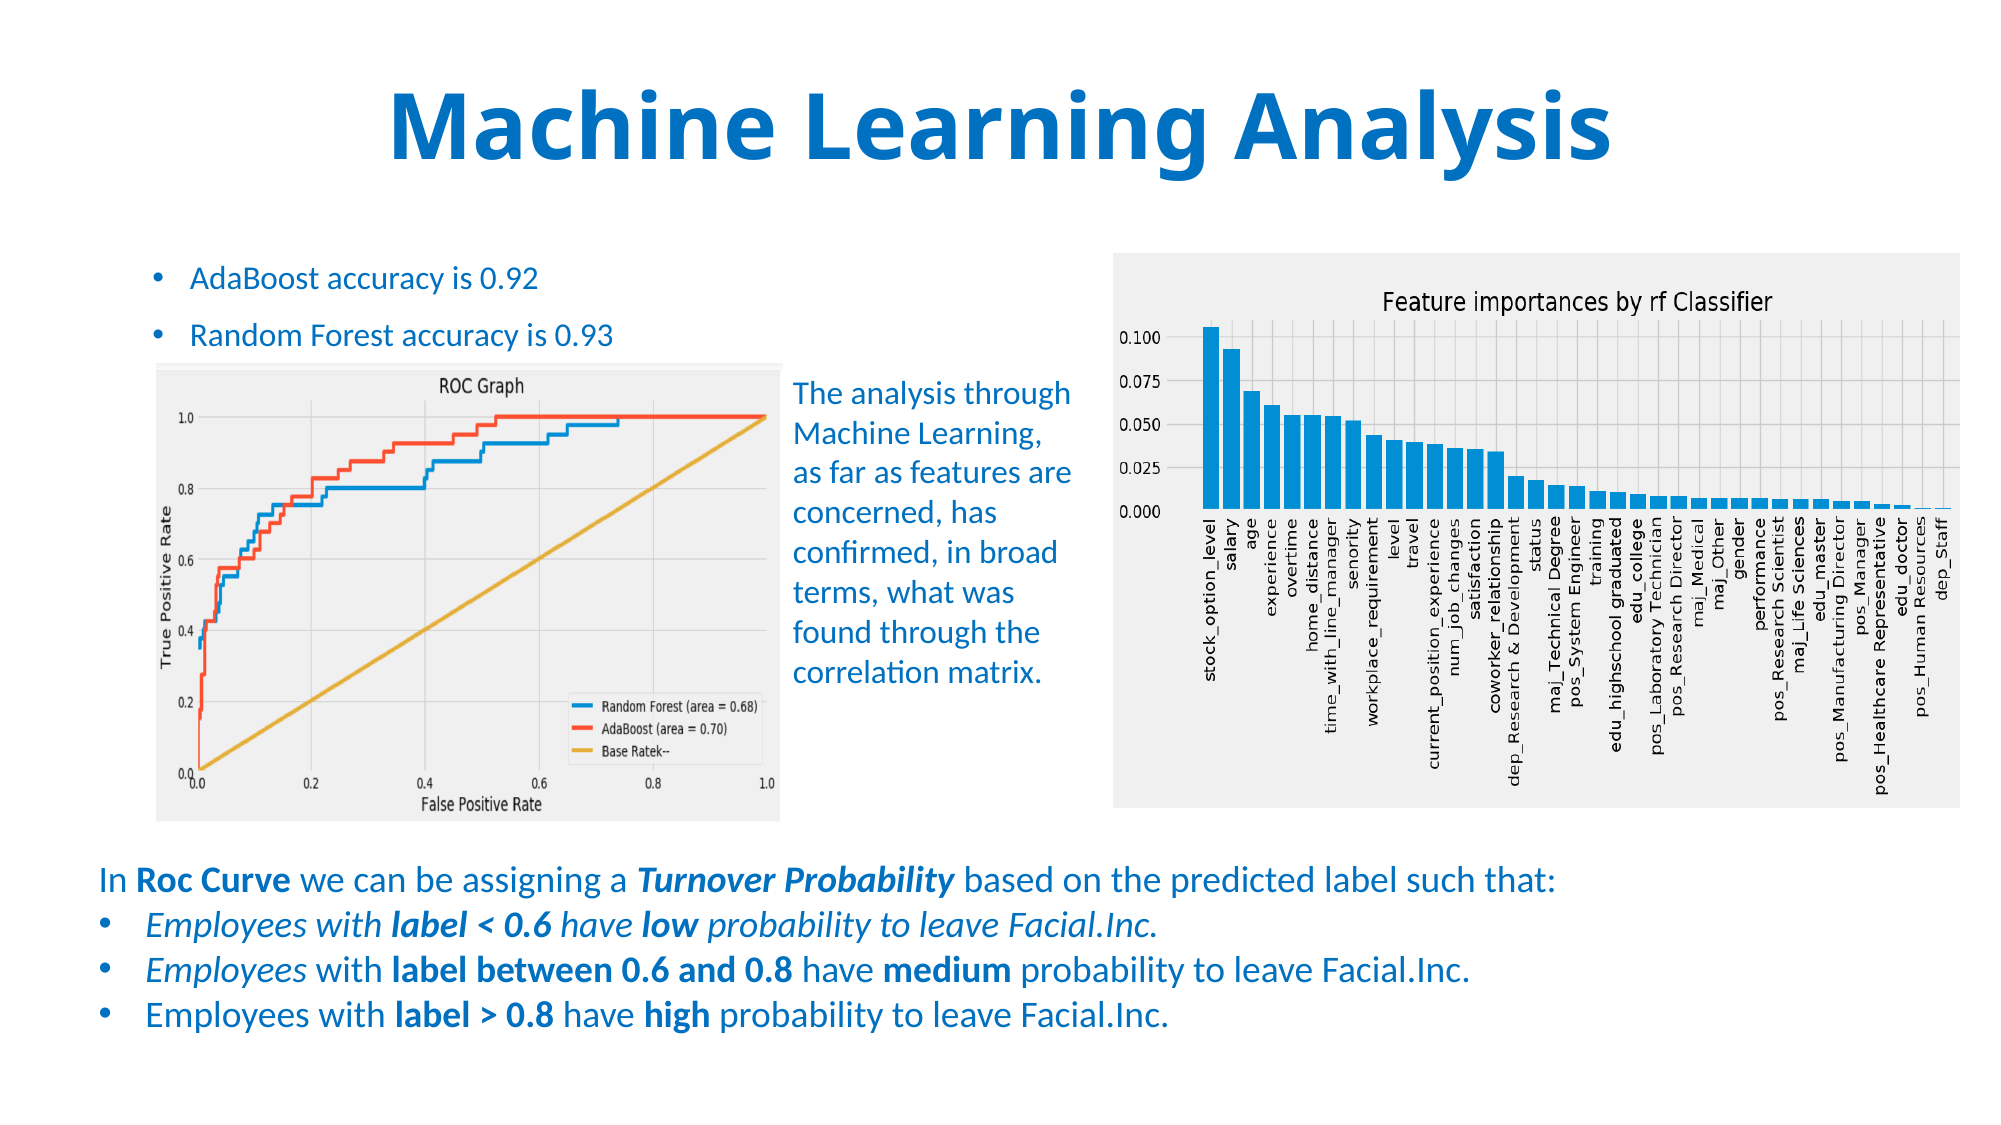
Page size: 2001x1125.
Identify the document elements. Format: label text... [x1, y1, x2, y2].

text_box In Roc Curve we can be assigning a Turnover Probability based on the predicted label such that: Employees with label < 0.6 have low probability to leave Facial.Inc. Employees with label between 0.6 and 0.8 have medium probability to leave Facial.Inc. Employees with label > 0.8 have high probability to leave Facial.Inc. [83, 847, 1760, 1043]
picture [1113, 253, 1960, 808]
list AdaBoost accuracy is 0.92 Random Forest accuracy is 0.93 [137, 253, 1863, 1014]
text_box The analysis through Machine Learning, as far as features are concerned, has confirmed, in broad terms, what was found through the correlation matrix. [783, 363, 1091, 698]
title Machine Learning Analysis [137, 59, 1863, 200]
picture [156, 363, 783, 829]
